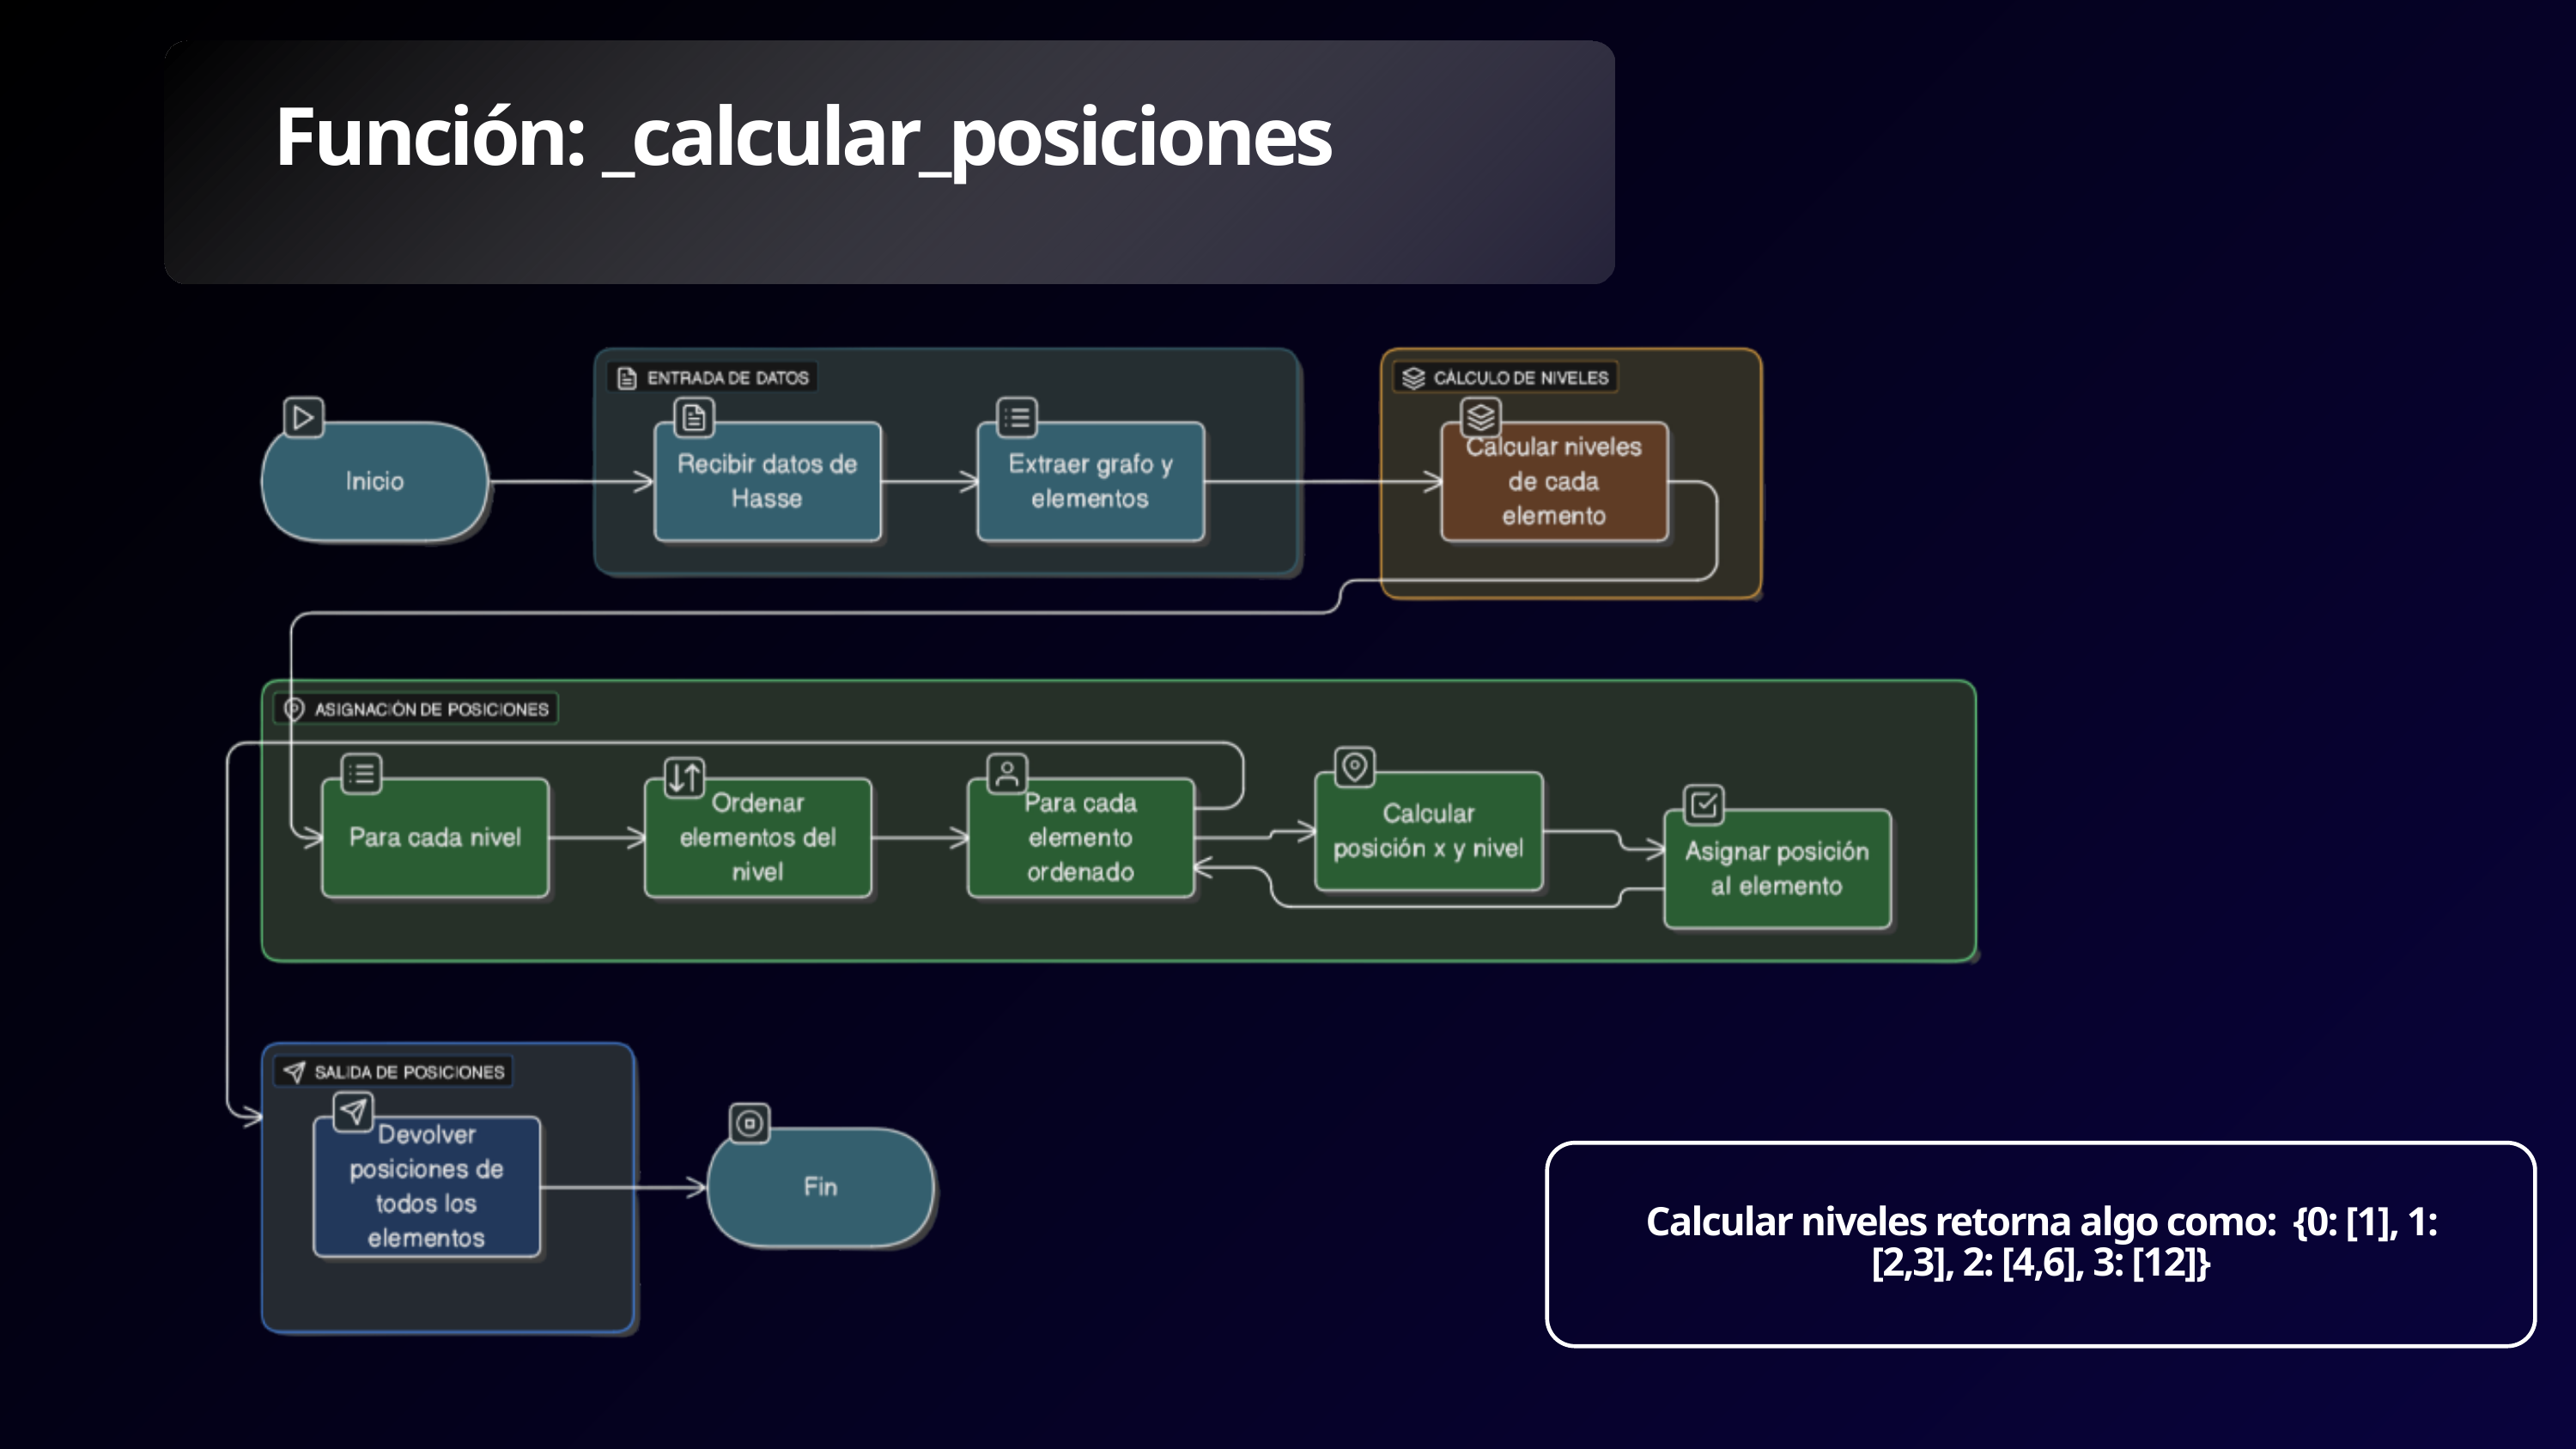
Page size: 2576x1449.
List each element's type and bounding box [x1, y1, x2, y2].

text_box [1546, 1142, 2536, 1347]
text_box [164, 228, 2373, 1413]
text_box [164, 40, 1615, 284]
